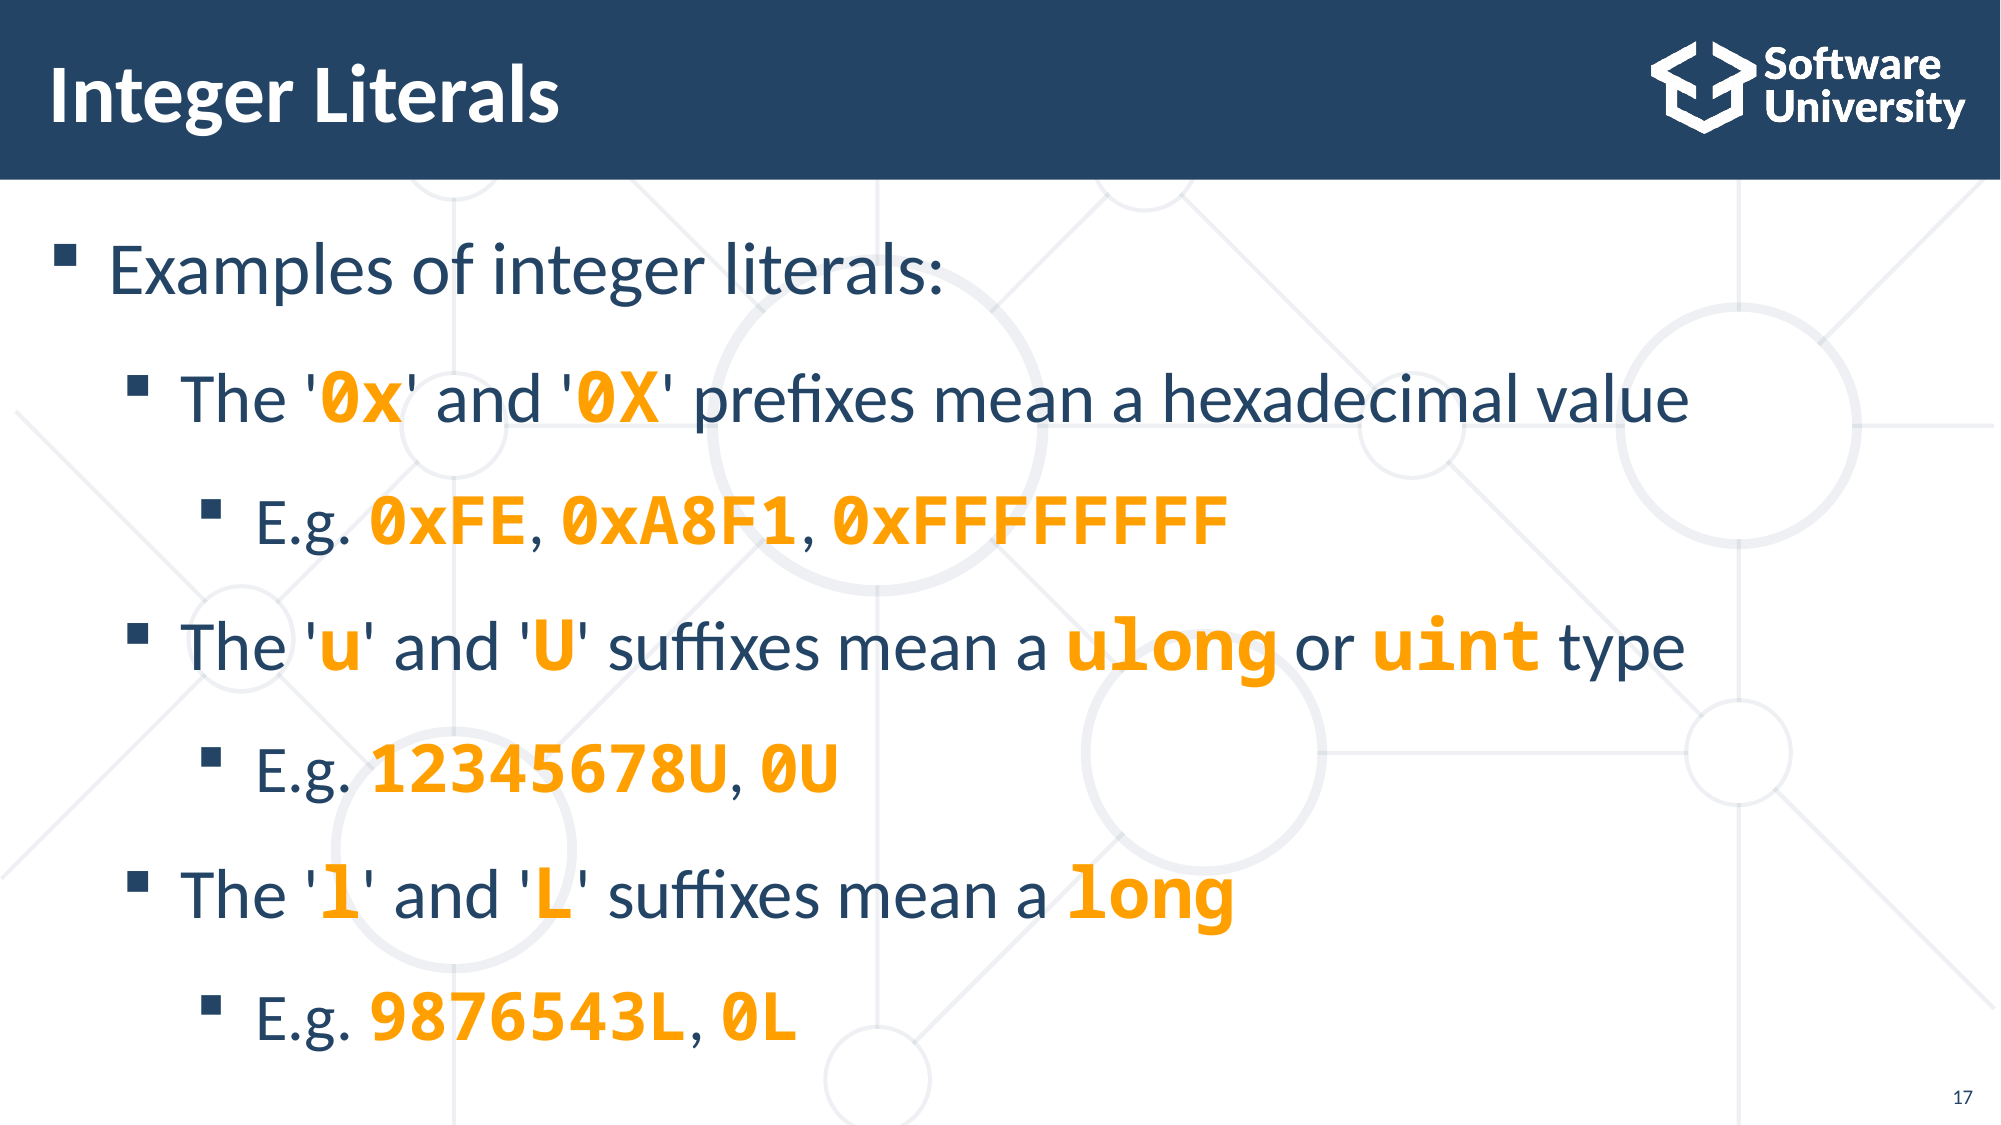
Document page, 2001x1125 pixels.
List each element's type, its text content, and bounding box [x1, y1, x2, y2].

slide_number 17 [1927, 1067, 1989, 1117]
picture [1651, 41, 1966, 134]
list Examples of integer literals: The '0x' and '0X' prefixes mean a hexadecimal value E.g. 0xFE, 0xA8F1, 0xFFFFFFFF The 'u' and 'U' suffixes mean a ulong or uint type E.g. 12345678U, 0U The 'l' and 'L' suffixes mean a long E.g. 9876543L, 0L [31, 196, 1970, 1104]
title Integer Literals [31, 16, 1625, 162]
